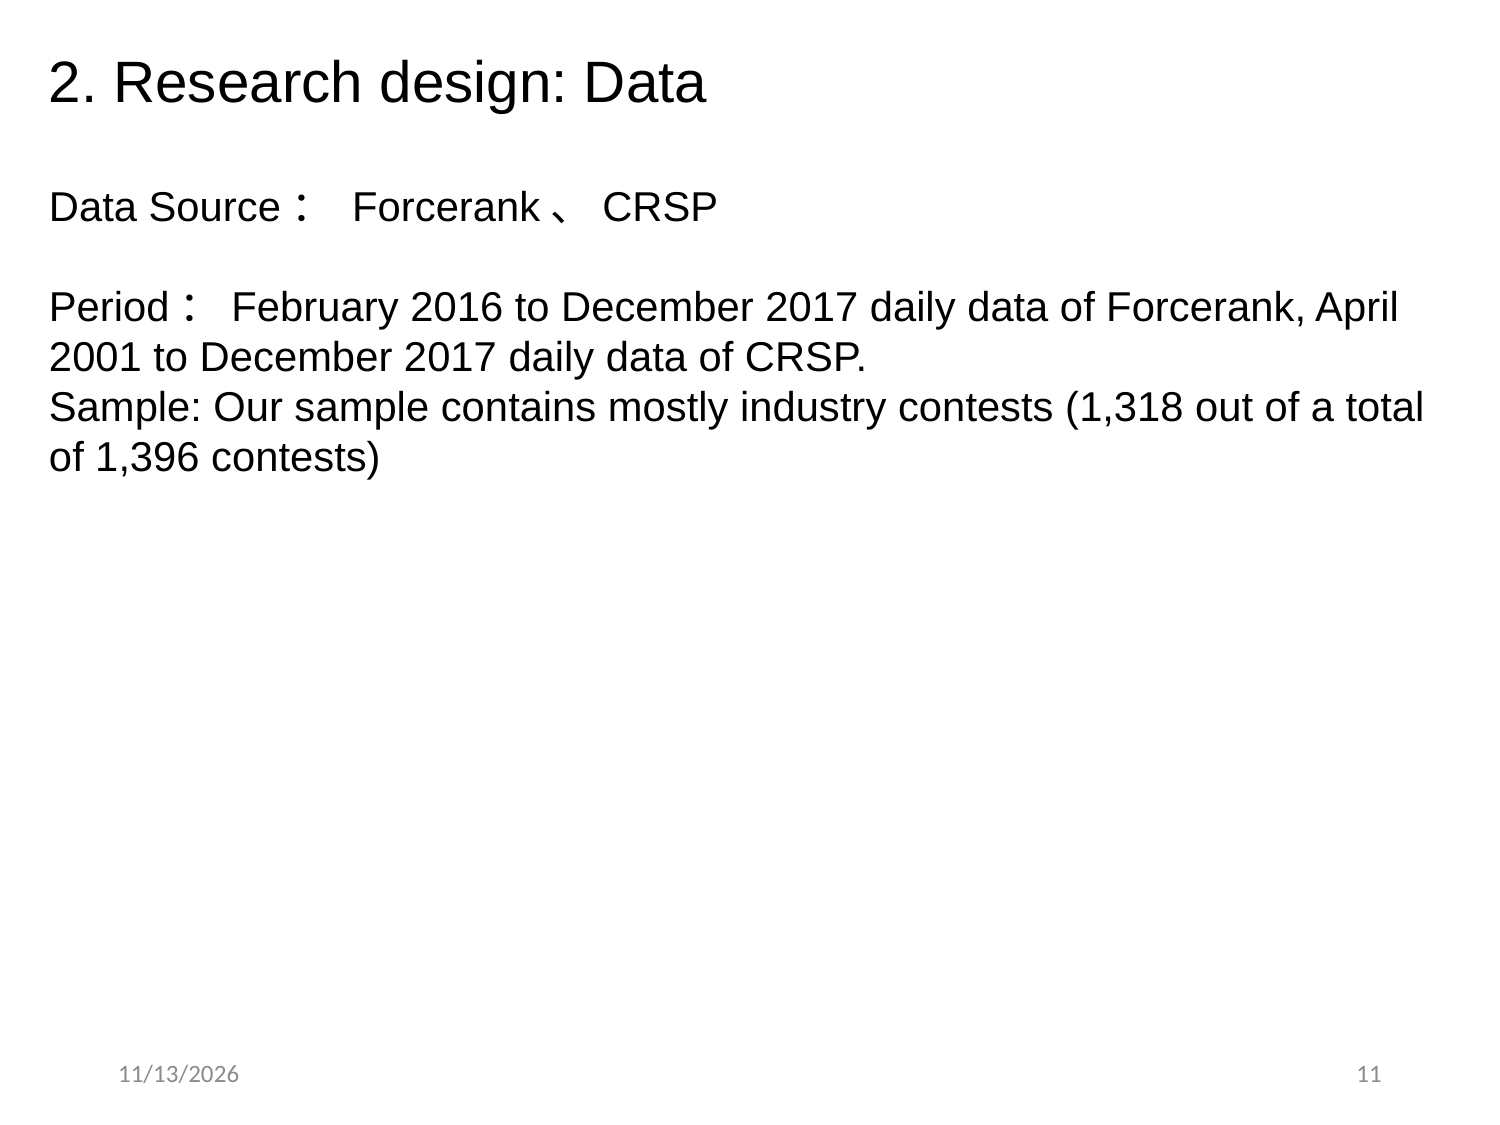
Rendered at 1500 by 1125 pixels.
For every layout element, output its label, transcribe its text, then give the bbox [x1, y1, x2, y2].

slide_number 11 [1059, 1042, 1397, 1103]
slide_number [103, 1042, 441, 1103]
text_box Data Source： Forcerank、CRSP Period：February 2016 to December 2017 daily data of Forcerank, April 2001 to December 2017 daily data of CRSP. Sample: Our sample contains mostly industry contests (1,318 out of a total of 1,396 contests) [34, 172, 1466, 488]
text_box 2. Research design: Data [34, 45, 1328, 154]
